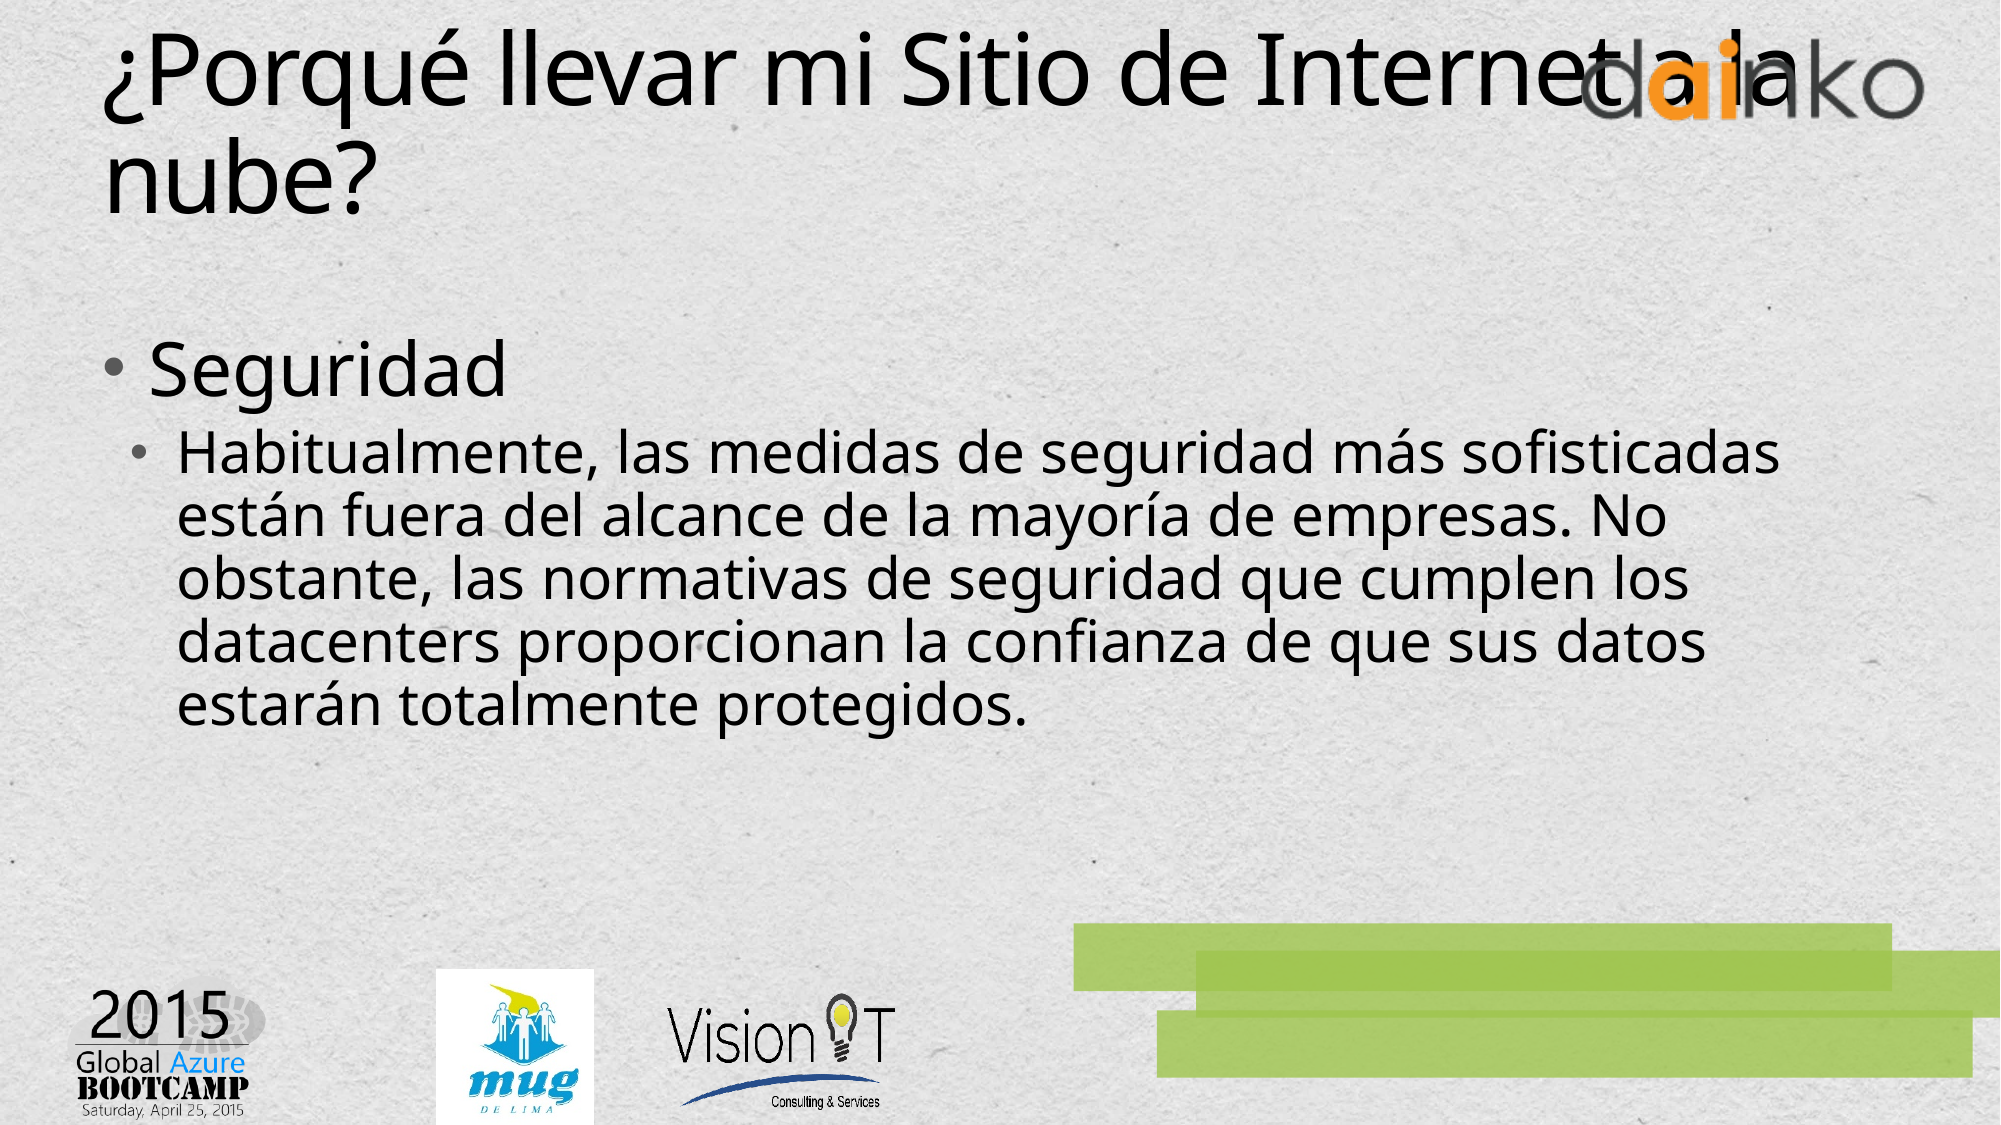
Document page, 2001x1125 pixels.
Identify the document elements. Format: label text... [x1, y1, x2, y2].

list Seguridad Habitualmente, las medidas de seguridad más sofisticadas están fuera del alcance de la mayoría de empresas. No obstante, las normativas de seguridad que cumplen los datacenters proporcionan la confianza de que sus datos estarán totalmente protegidos. [102, 321, 1904, 966]
title ¿Porqué llevar mi Sitio de Internet a la nube? [102, 38, 1904, 235]
picture [0, 0, 2001, 1125]
